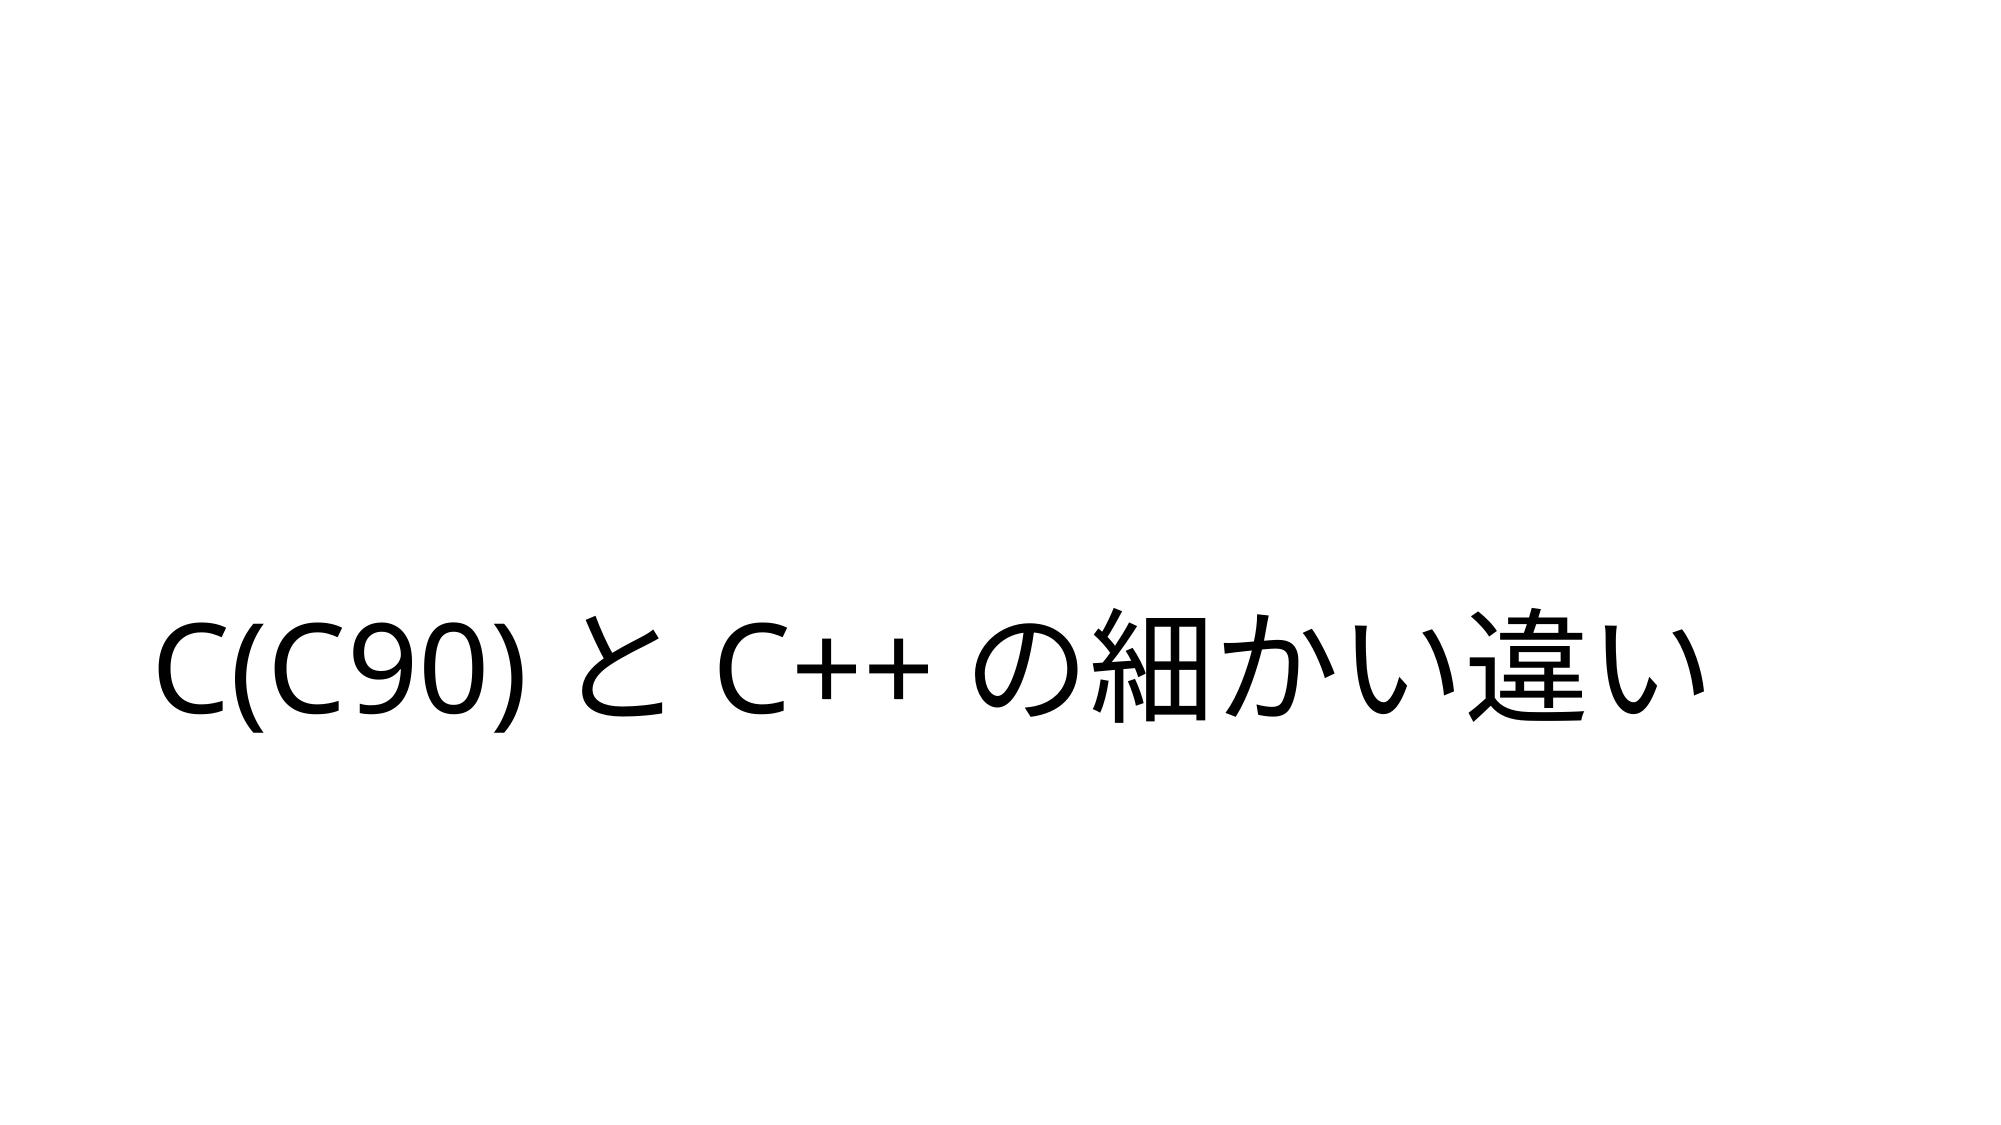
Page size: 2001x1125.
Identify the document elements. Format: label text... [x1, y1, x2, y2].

title C(C90)とC++の細かい違い [136, 280, 1862, 749]
